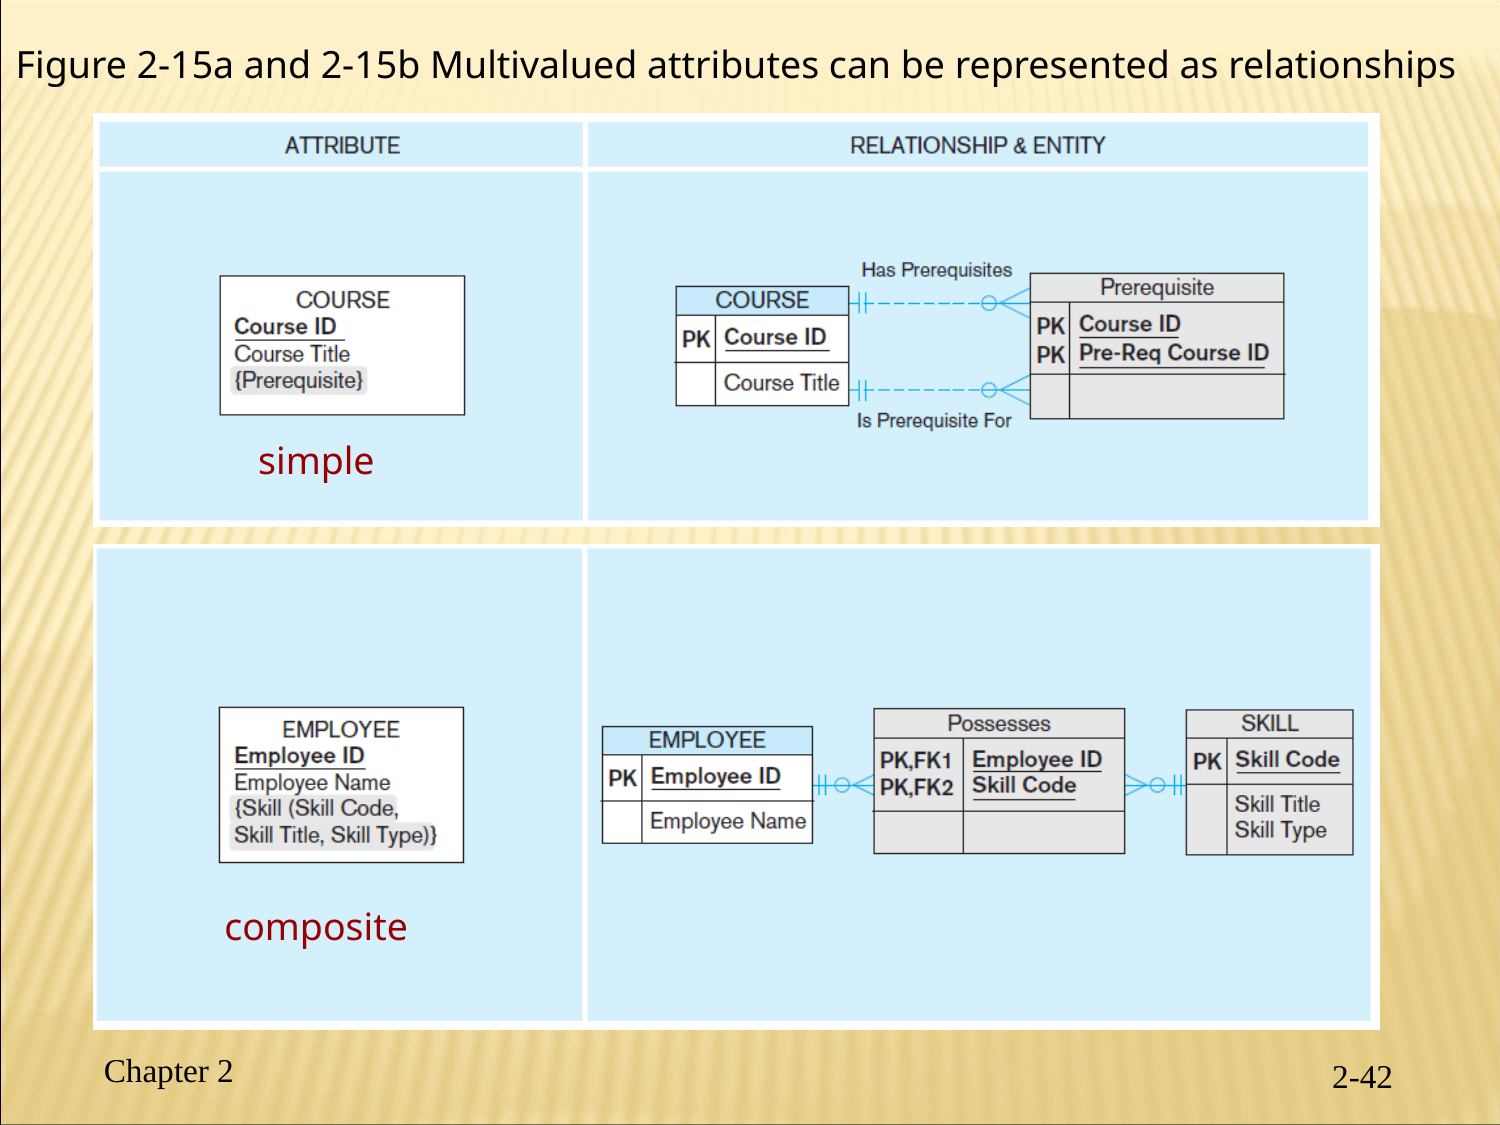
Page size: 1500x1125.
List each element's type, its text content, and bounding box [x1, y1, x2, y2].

text_box Figure 2-15a and 2-15b Multivalued attributes can be represented as relationships [0, 33, 1473, 94]
picture [0, 0, 1500, 1125]
